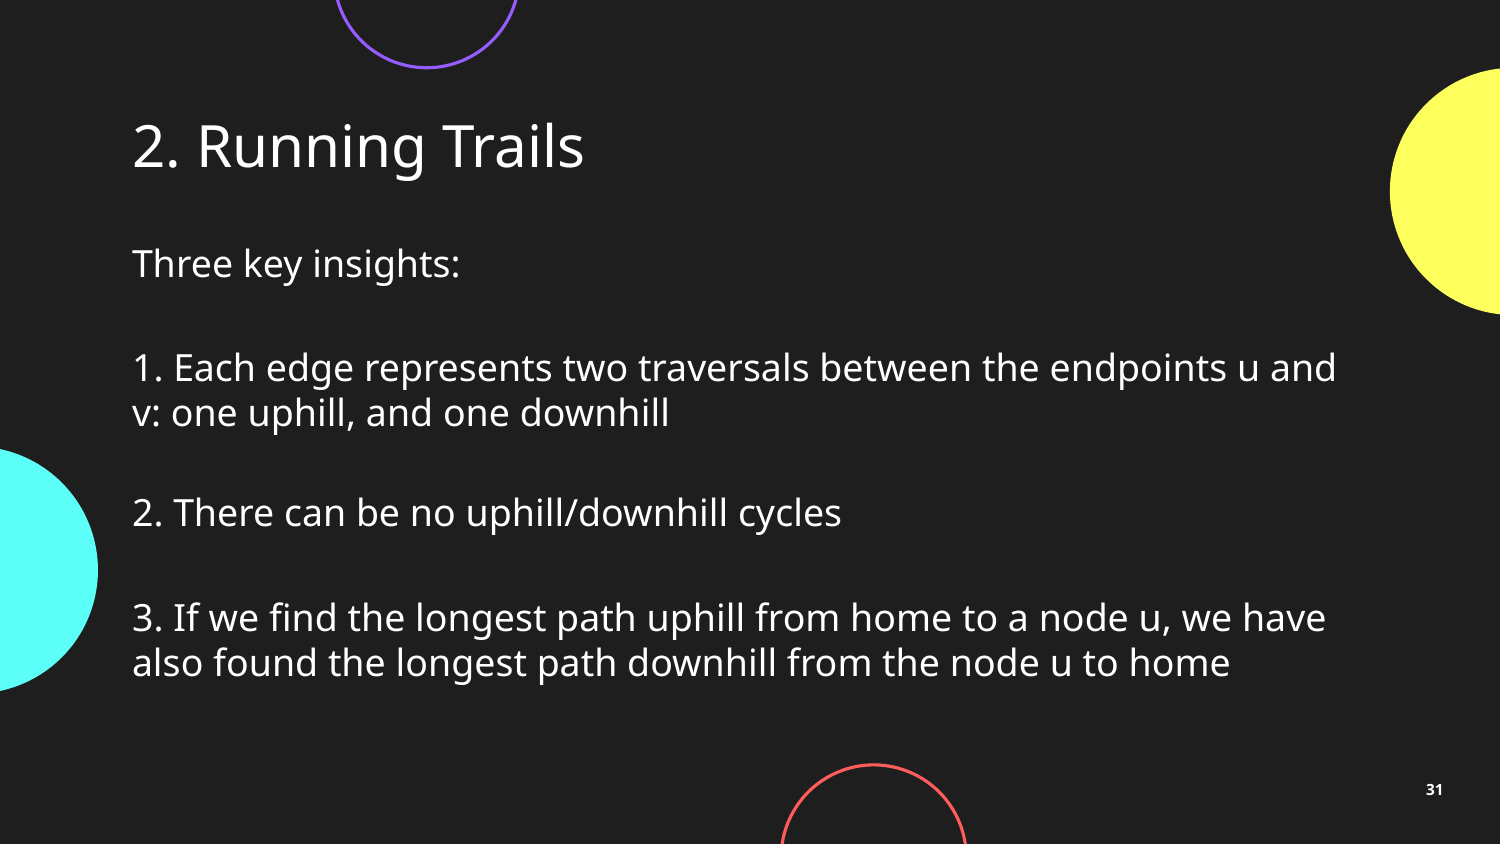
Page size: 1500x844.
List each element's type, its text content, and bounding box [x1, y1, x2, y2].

text_box 3. If we find the longest path uphill from home to a node u, we have also found the longest path downhill from the node u to home [117, 578, 1383, 655]
text_box Three key insights: [117, 224, 1383, 301]
text_box 2. There can be no uphill/downhill cycles [117, 474, 1383, 551]
title 2. Running Trails [117, 106, 1383, 183]
text_box 1. Each edge represents two traversals between the endpoints u and v: one uphill, and one downhill [117, 328, 1383, 405]
slide_number 31 [1389, 764, 1480, 816]
